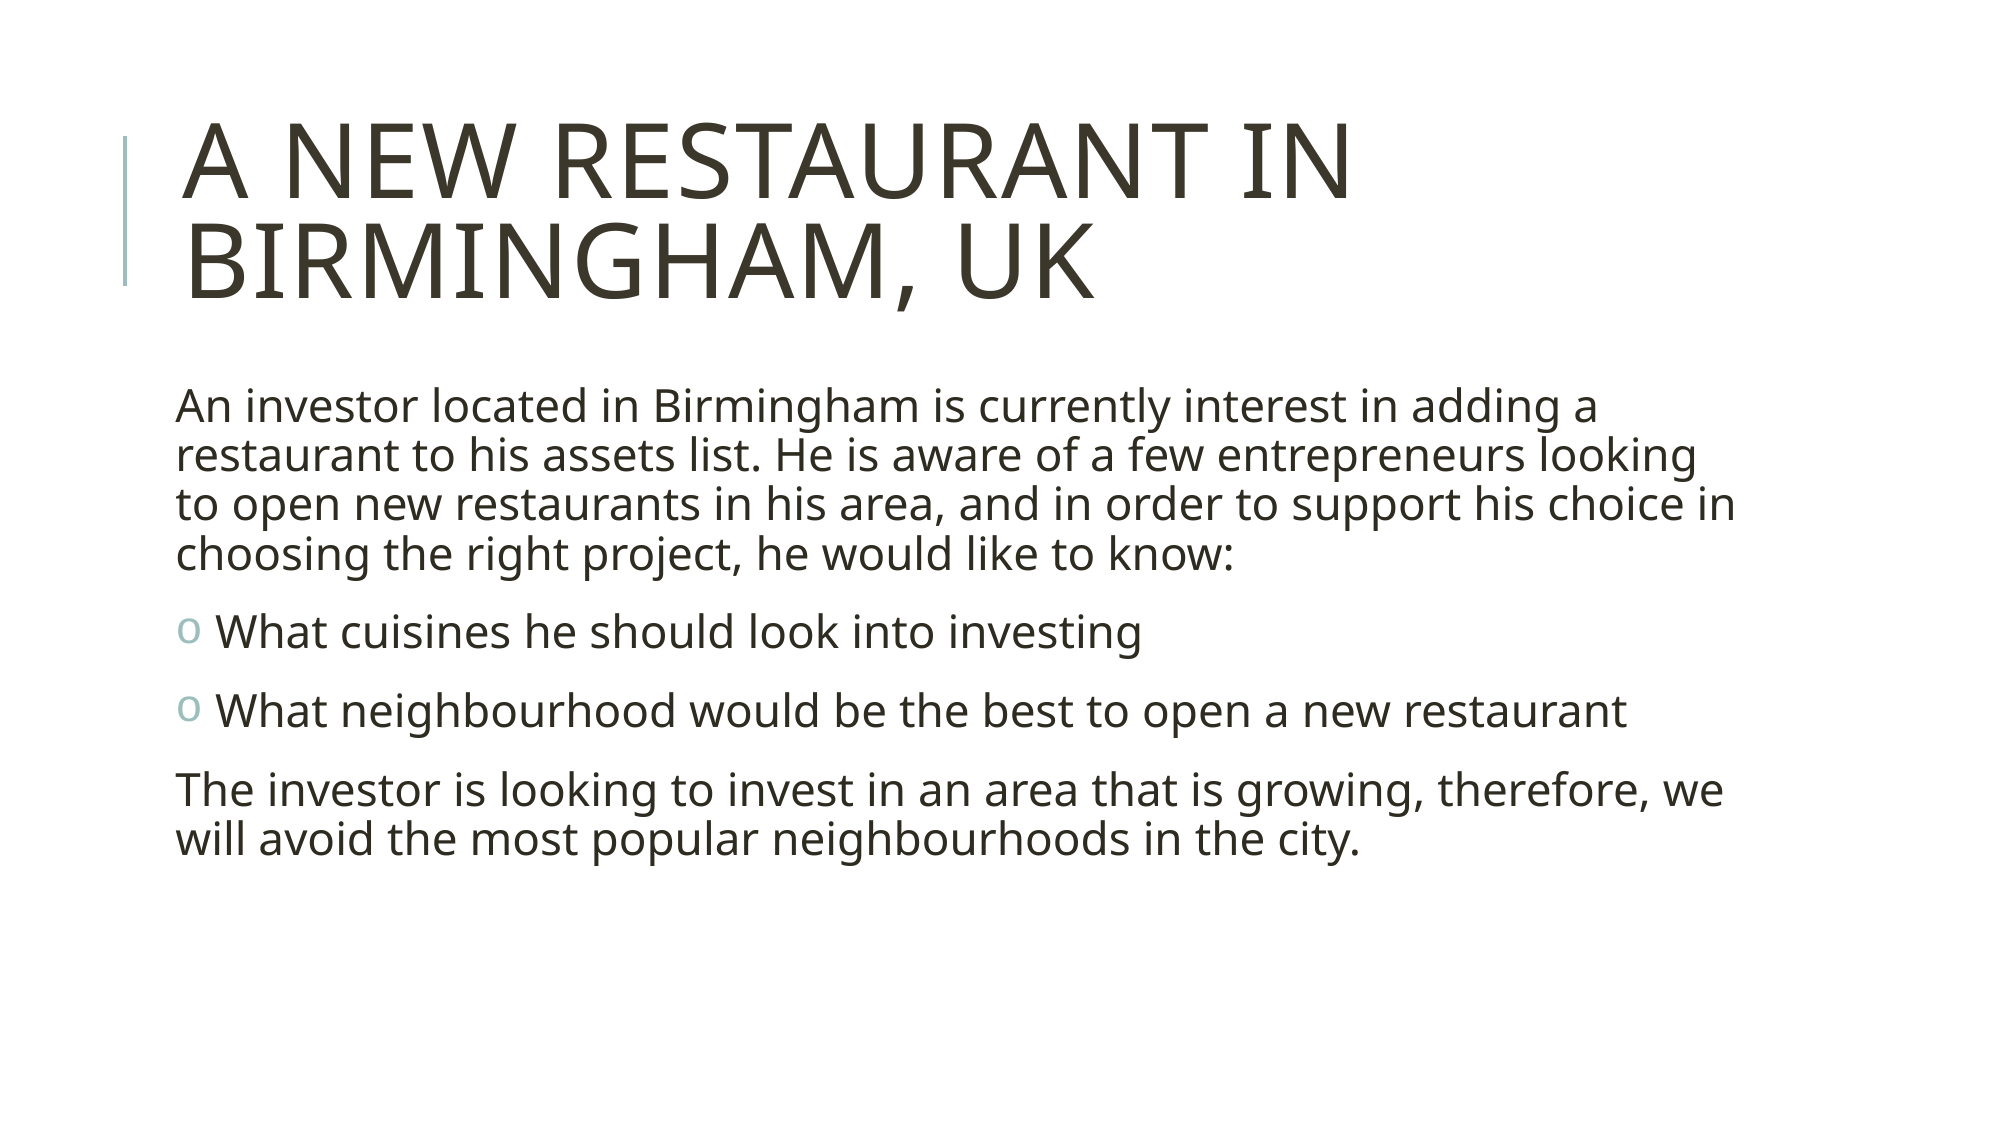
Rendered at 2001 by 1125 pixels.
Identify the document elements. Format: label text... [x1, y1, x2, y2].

list An investor located in Birmingham is currently interest in adding a restaurant to his assets list. He is aware of a few entrepreneurs looking to open new restaurants in his area, and in order to support his choice in choosing the right project, he would like to know: What cuisines he should look into investing What neighbourhood would be the best to open a new restaurant The investor is looking to invest in an area that is growing, therefore, we will avoid the most popular neighbourhoods in the city. [168, 375, 1763, 1035]
title A new restaurant in Birmingham, UK [168, 96, 1763, 342]
